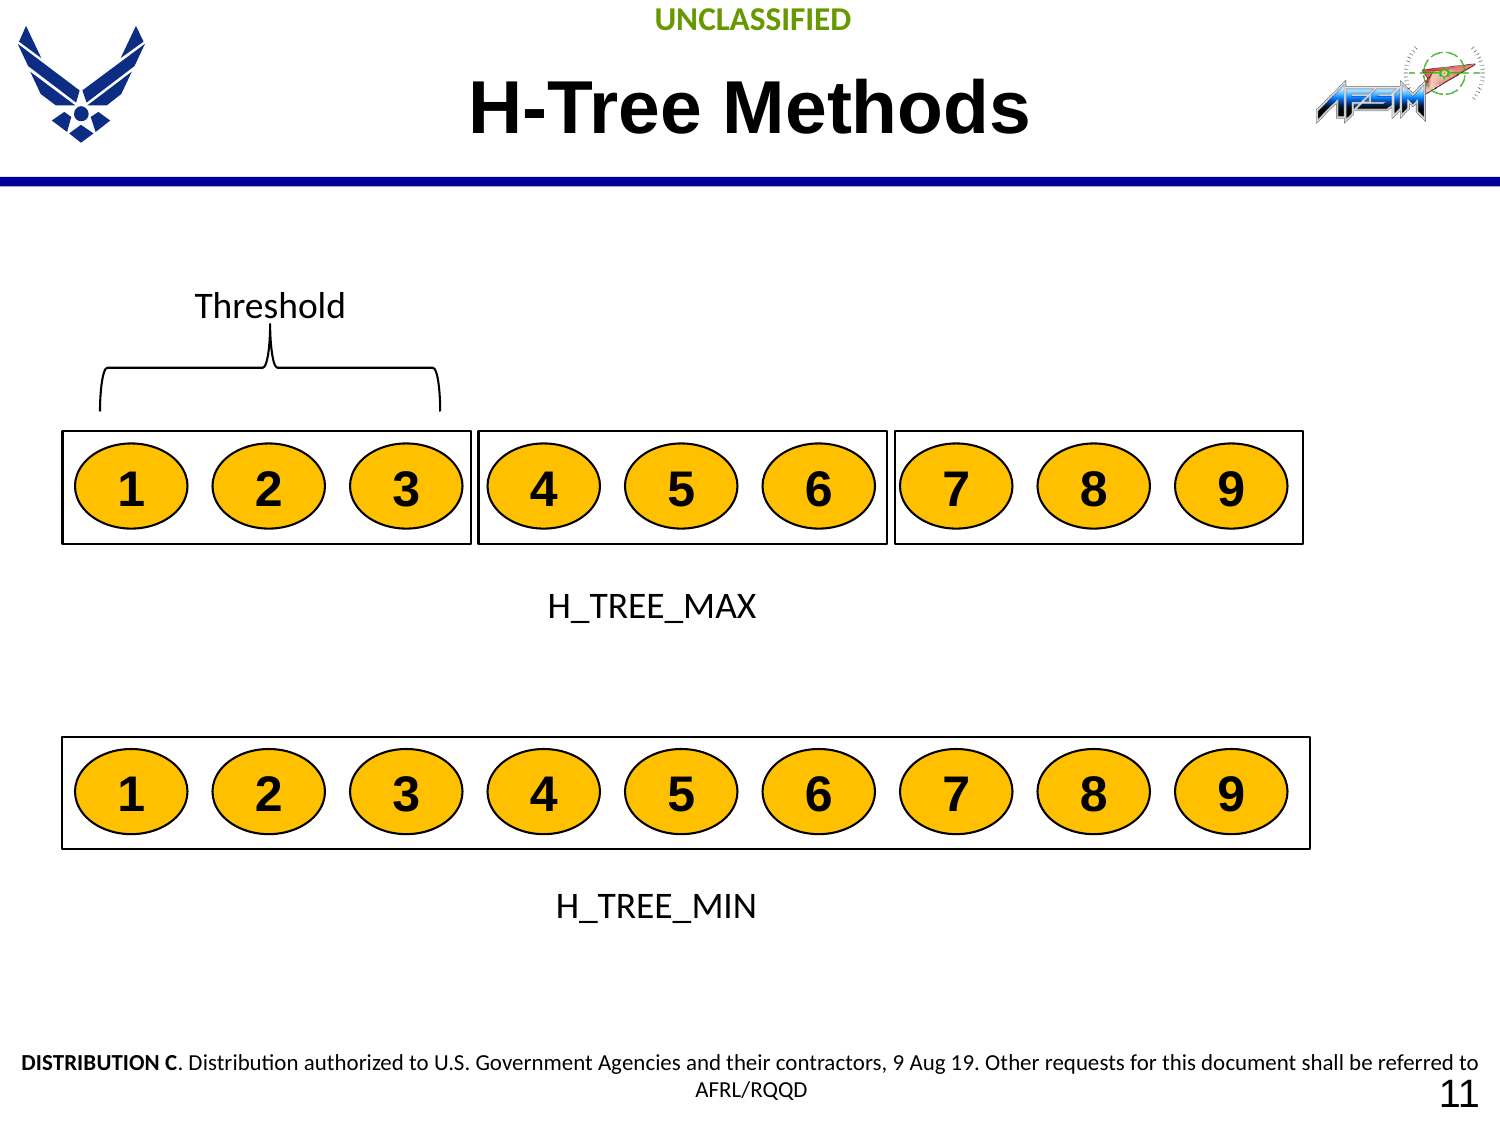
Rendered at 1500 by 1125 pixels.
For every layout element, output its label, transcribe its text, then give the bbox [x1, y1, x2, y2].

text_box H_TREE_MAX [532, 573, 846, 634]
text_box [478, 431, 888, 544]
text_box [894, 431, 1304, 544]
text_box H_TREE_MIN [541, 873, 850, 934]
text_box [62, 431, 472, 544]
title H-Tree Methods [75, 51, 1425, 139]
picture [1289, 9, 1500, 167]
text_box Threshold [115, 273, 425, 334]
text_box [62, 736, 1311, 849]
text_box [99, 334, 441, 412]
